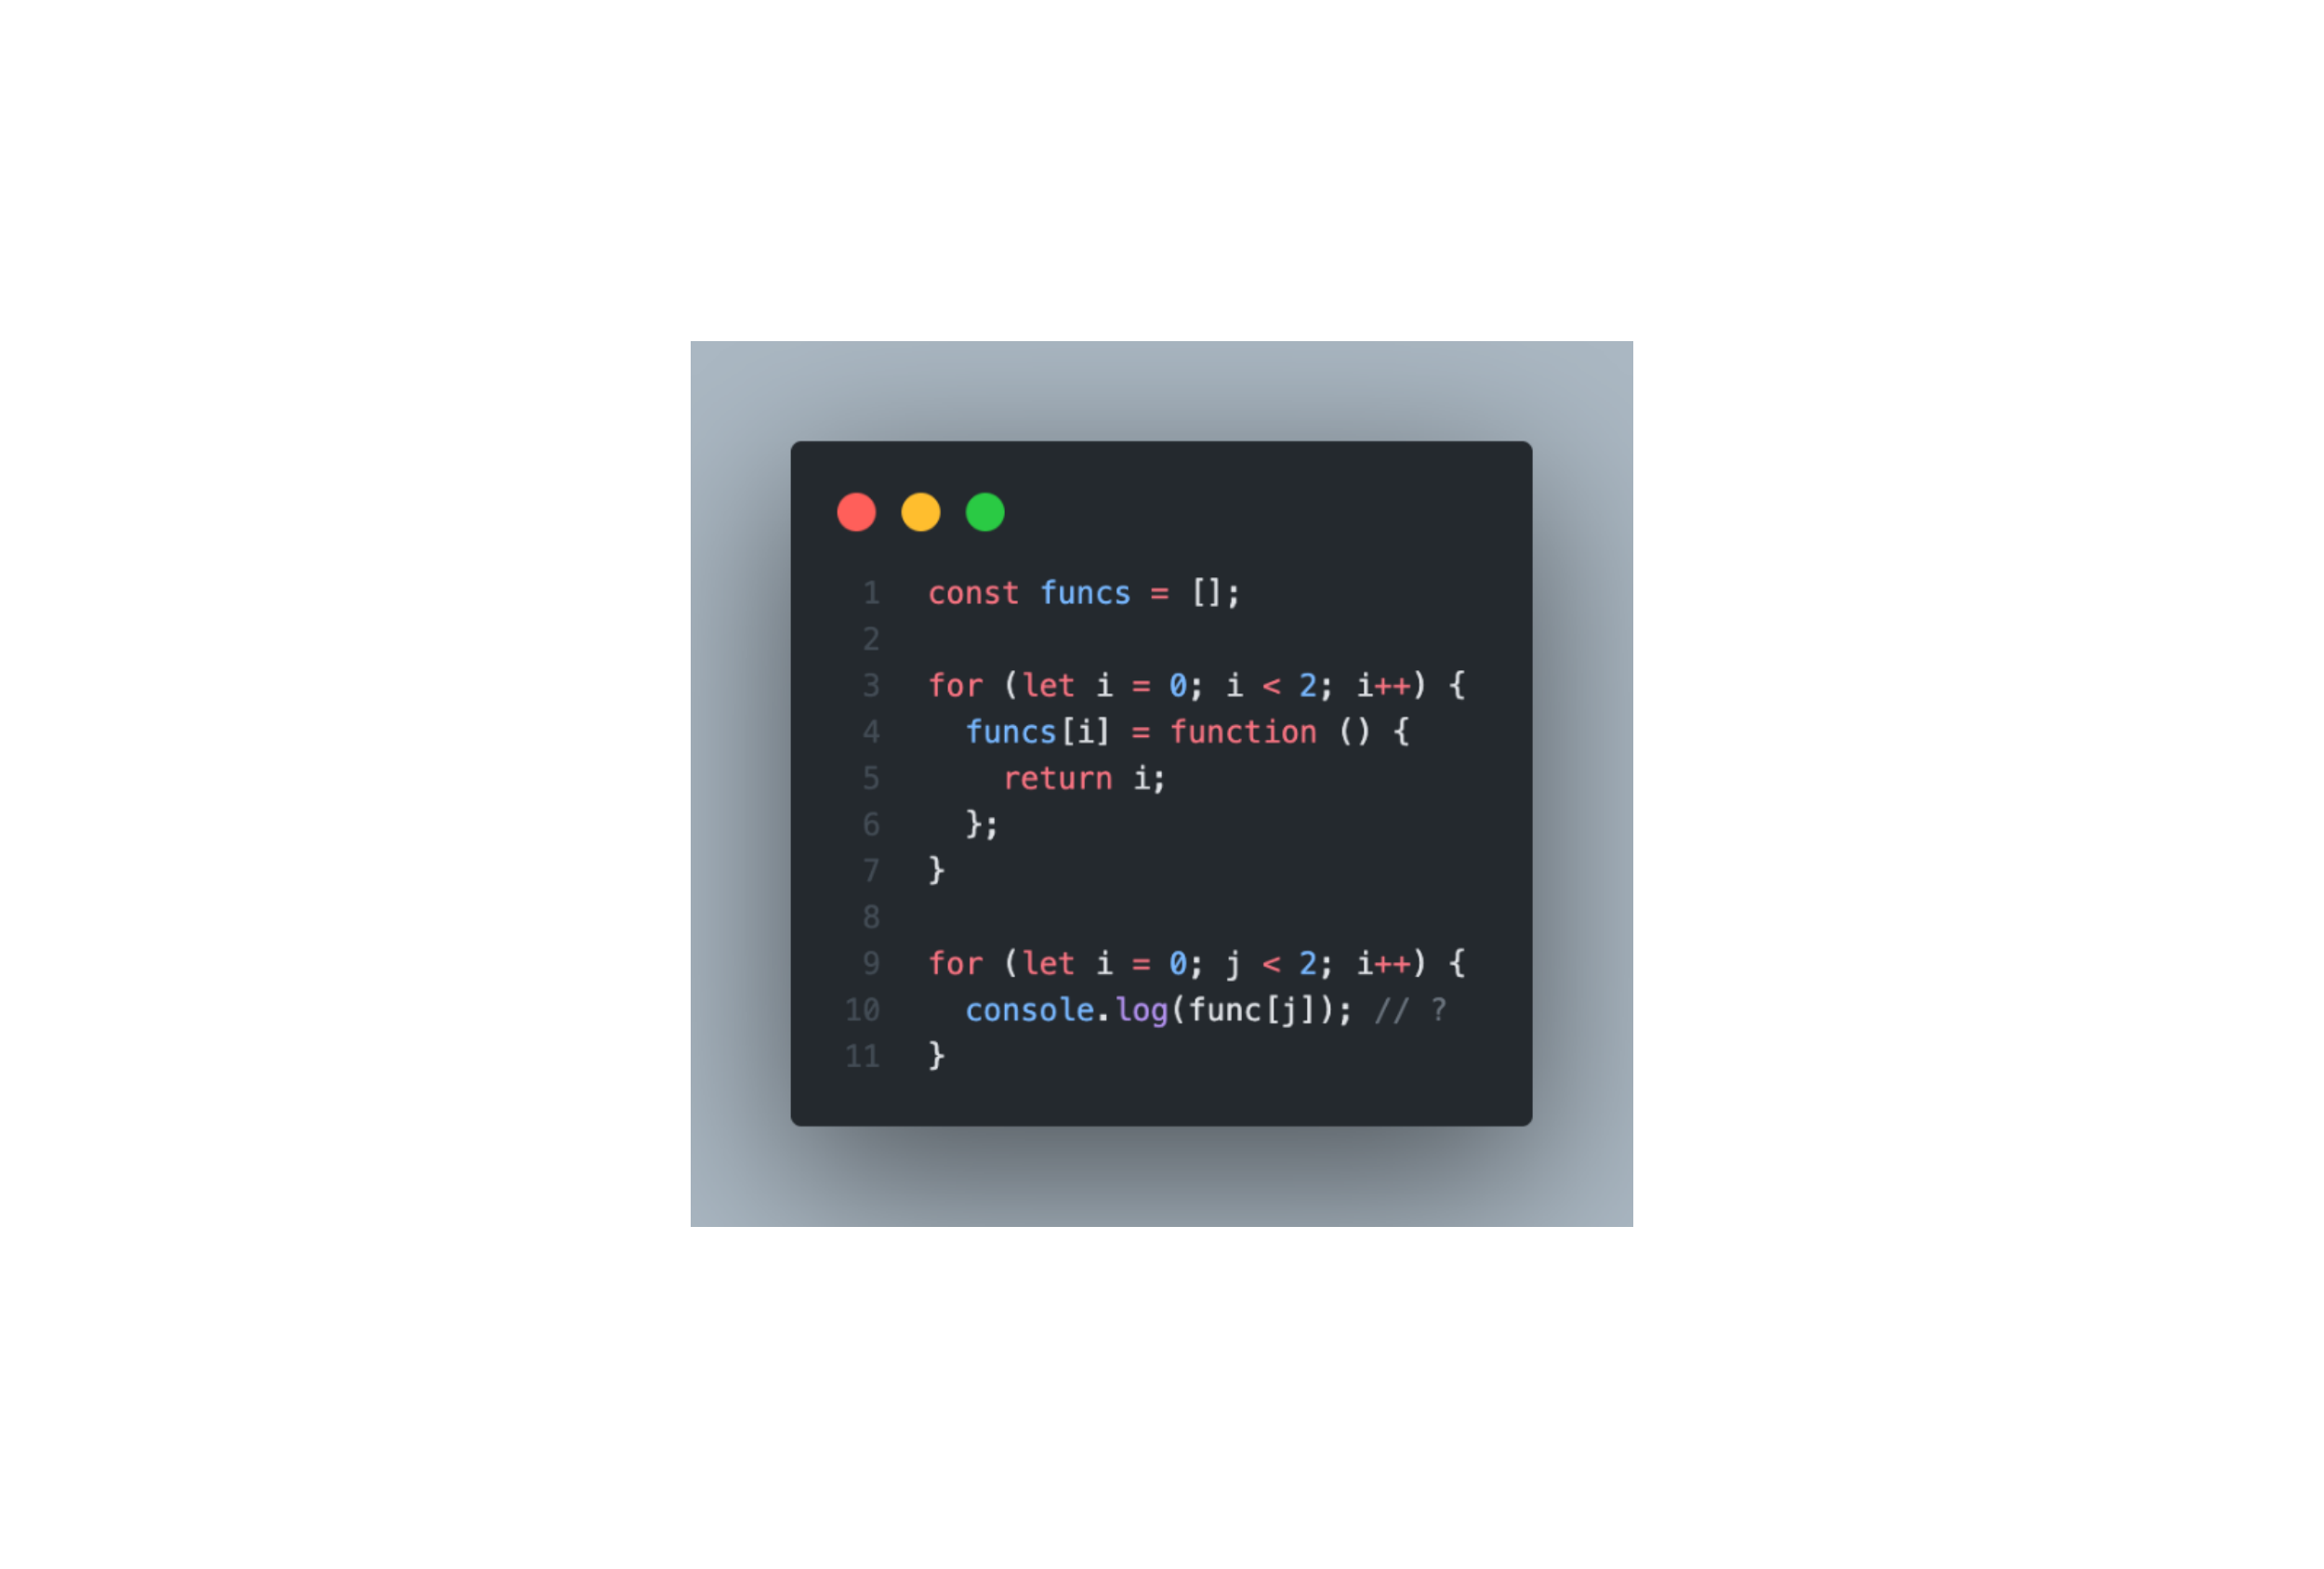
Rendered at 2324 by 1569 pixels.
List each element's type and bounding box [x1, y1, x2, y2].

text_box [691, 341, 1633, 1227]
